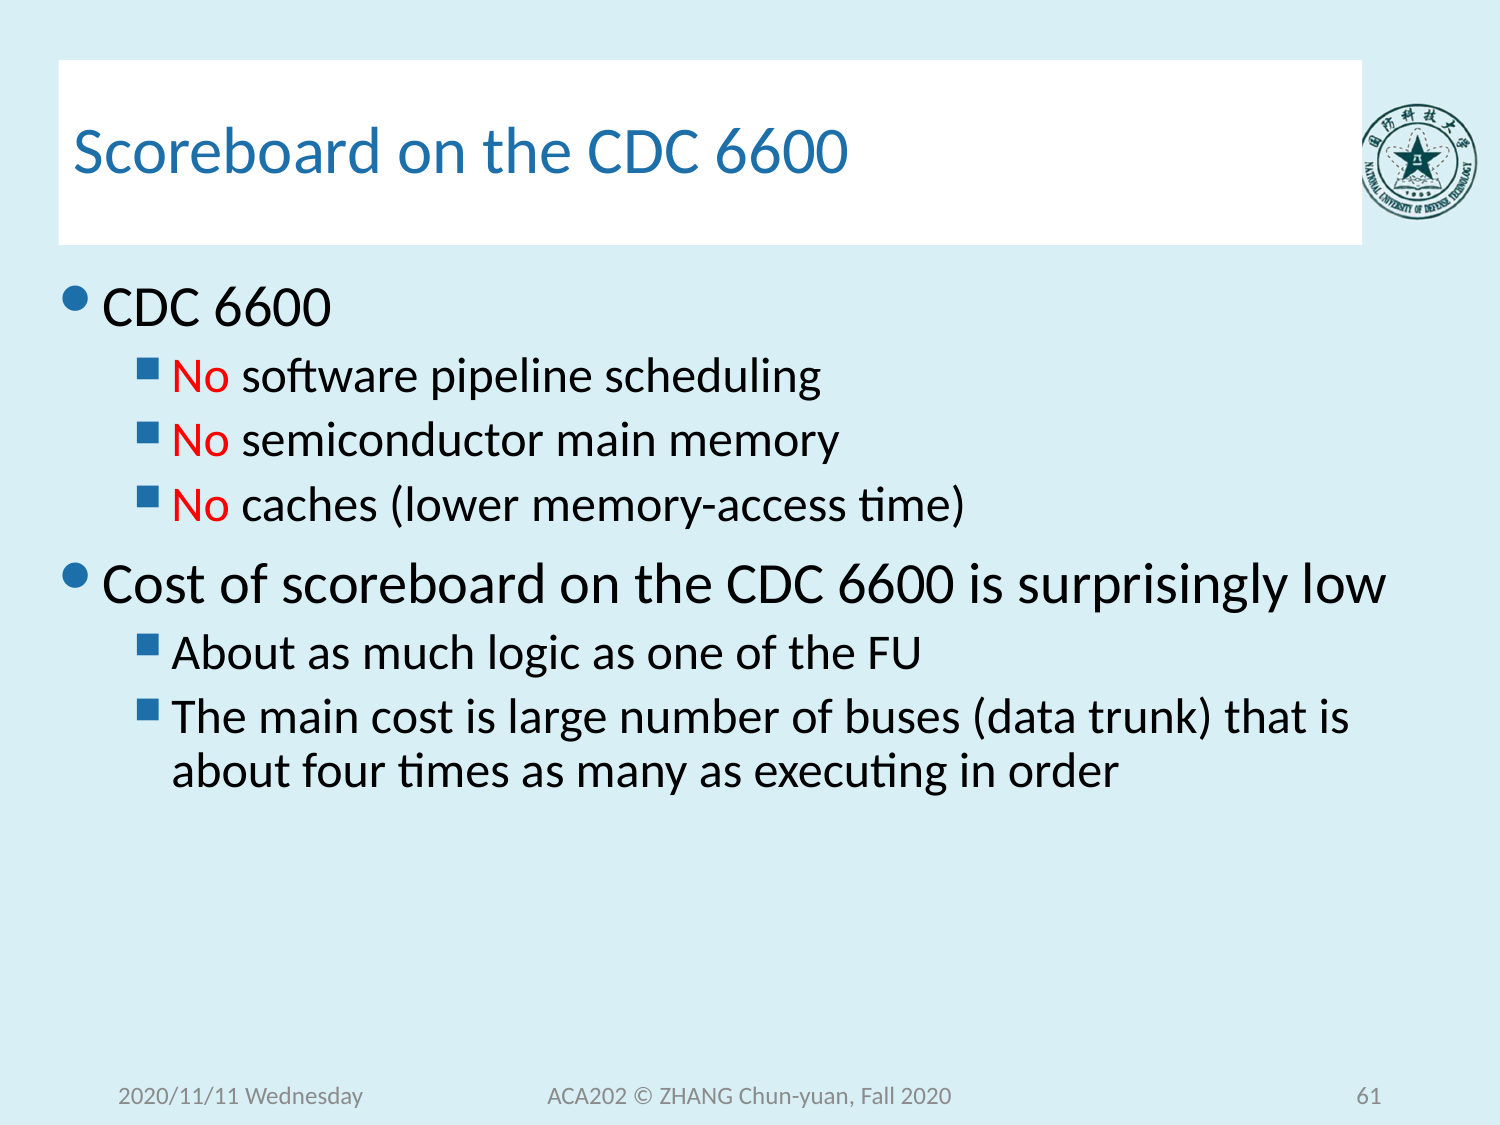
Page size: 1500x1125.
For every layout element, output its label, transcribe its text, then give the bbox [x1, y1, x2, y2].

title Scoreboard on the CDC 6600 [58, 59, 1363, 245]
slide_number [103, 1064, 441, 1125]
slide_number 61 [1059, 1064, 1397, 1125]
picture [1363, 102, 1480, 224]
footer ACA202 © ZHANG Chun-yuan, Fall 2020 [496, 1064, 1004, 1125]
list CDC 6600 No software pipeline scheduling No semiconductor main memory No caches (lower memory-access time) Cost of scoreboard on the CDC 6600 is surprisingly low About as much logic as one of the FU The main cost is large number of buses (data trunk) that is about four times as many as executing in order [43, 268, 1457, 1045]
